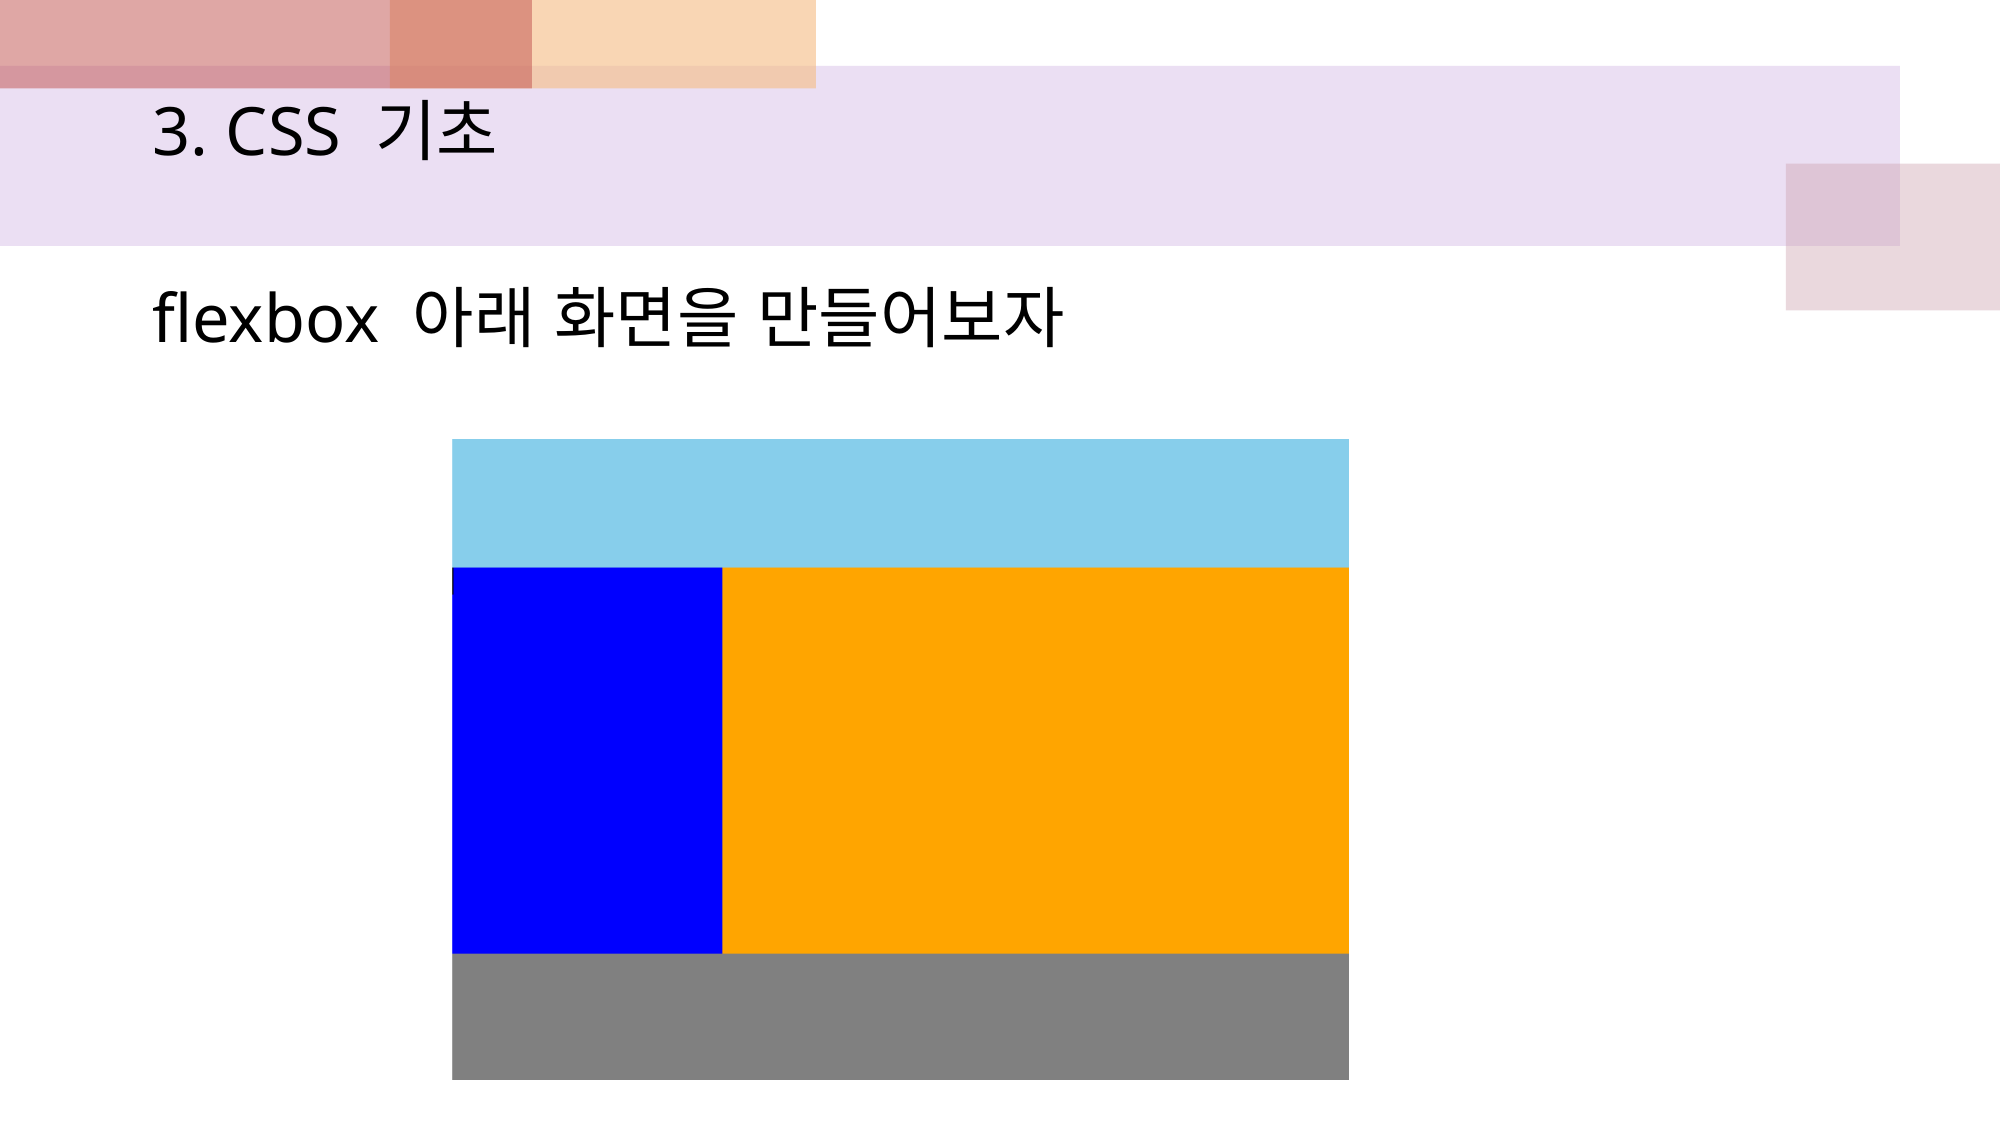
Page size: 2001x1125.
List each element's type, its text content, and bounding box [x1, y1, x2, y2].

picture [451, 439, 1349, 1080]
list 3. CSS 기초 flexbox 아래 화면을 만들어보자 [137, 81, 1863, 1044]
